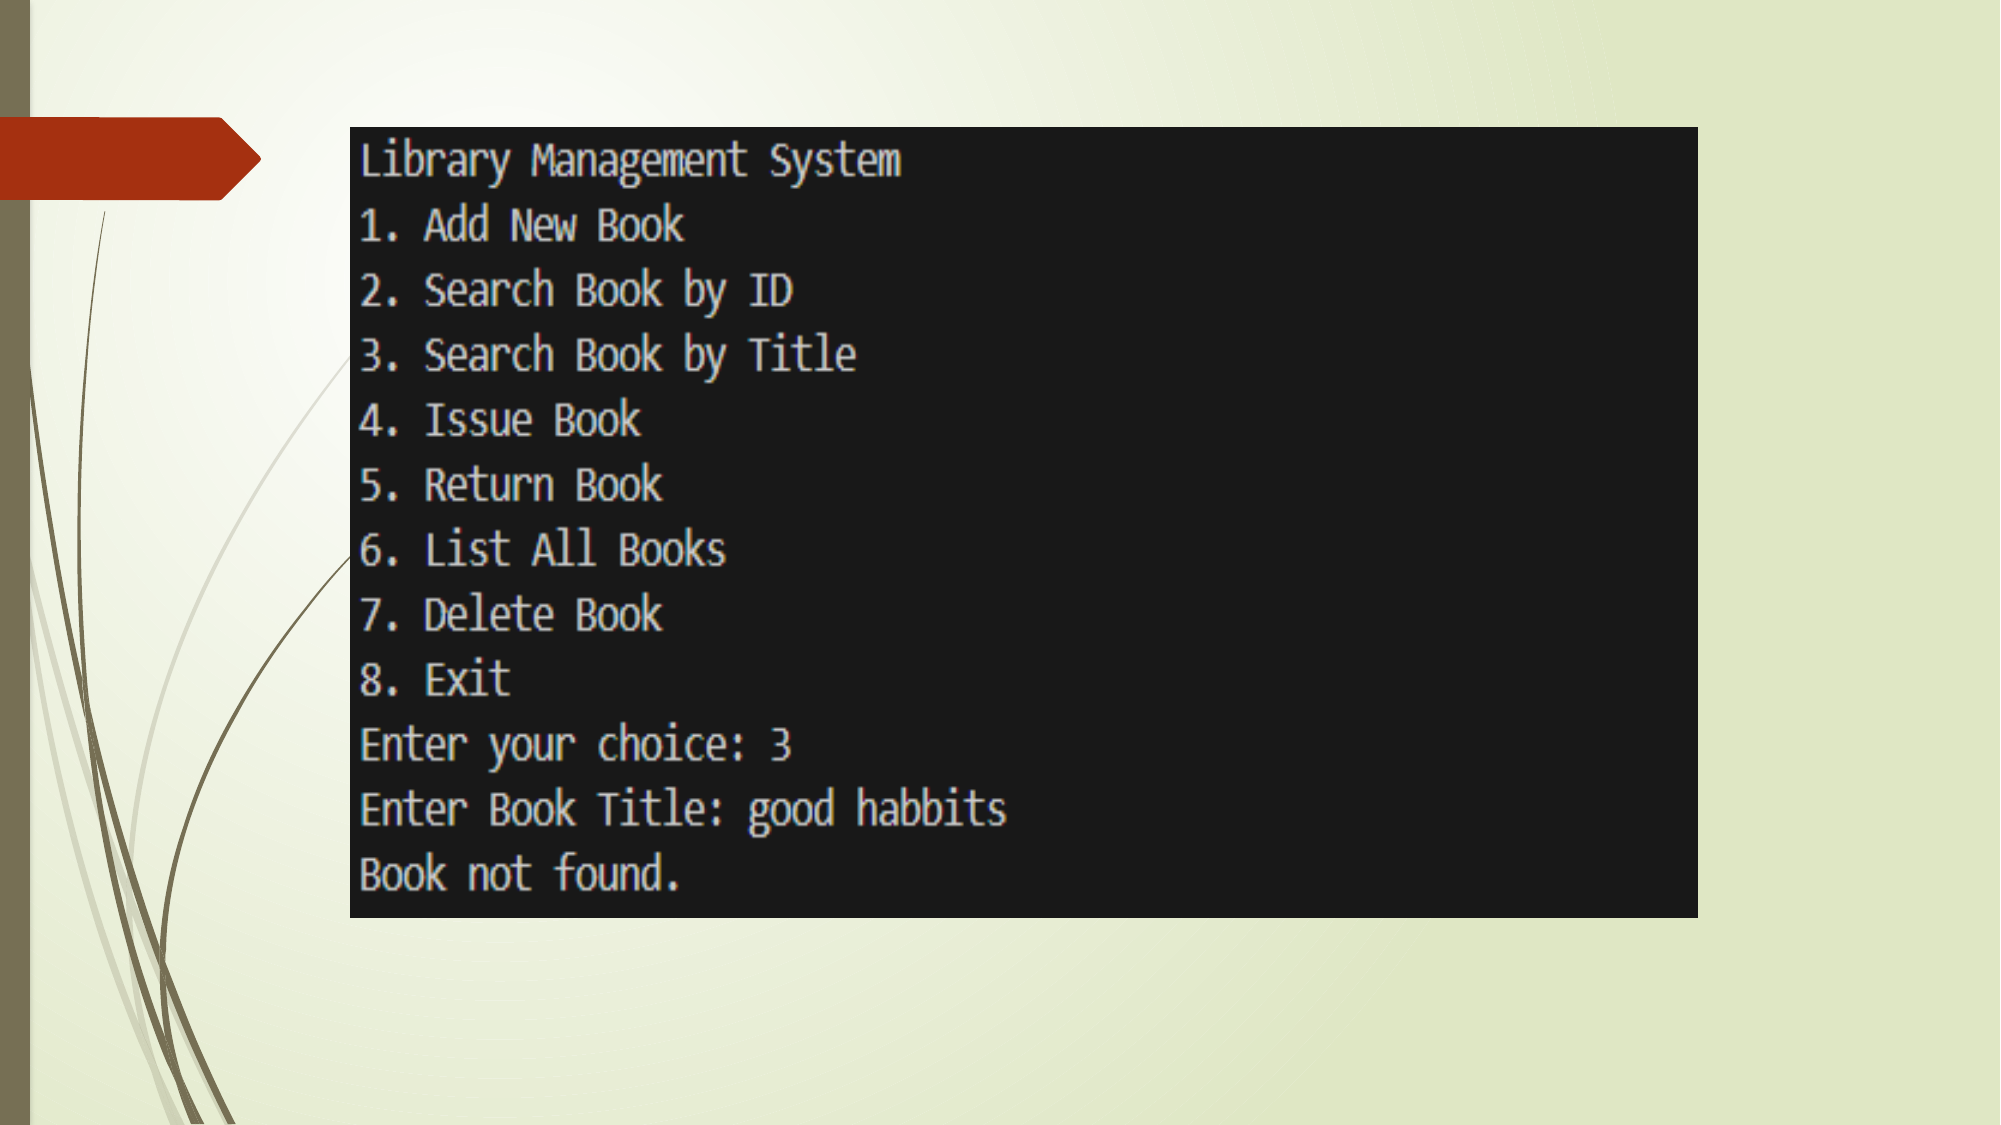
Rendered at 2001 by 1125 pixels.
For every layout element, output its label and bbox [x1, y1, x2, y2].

picture [350, 126, 1698, 919]
